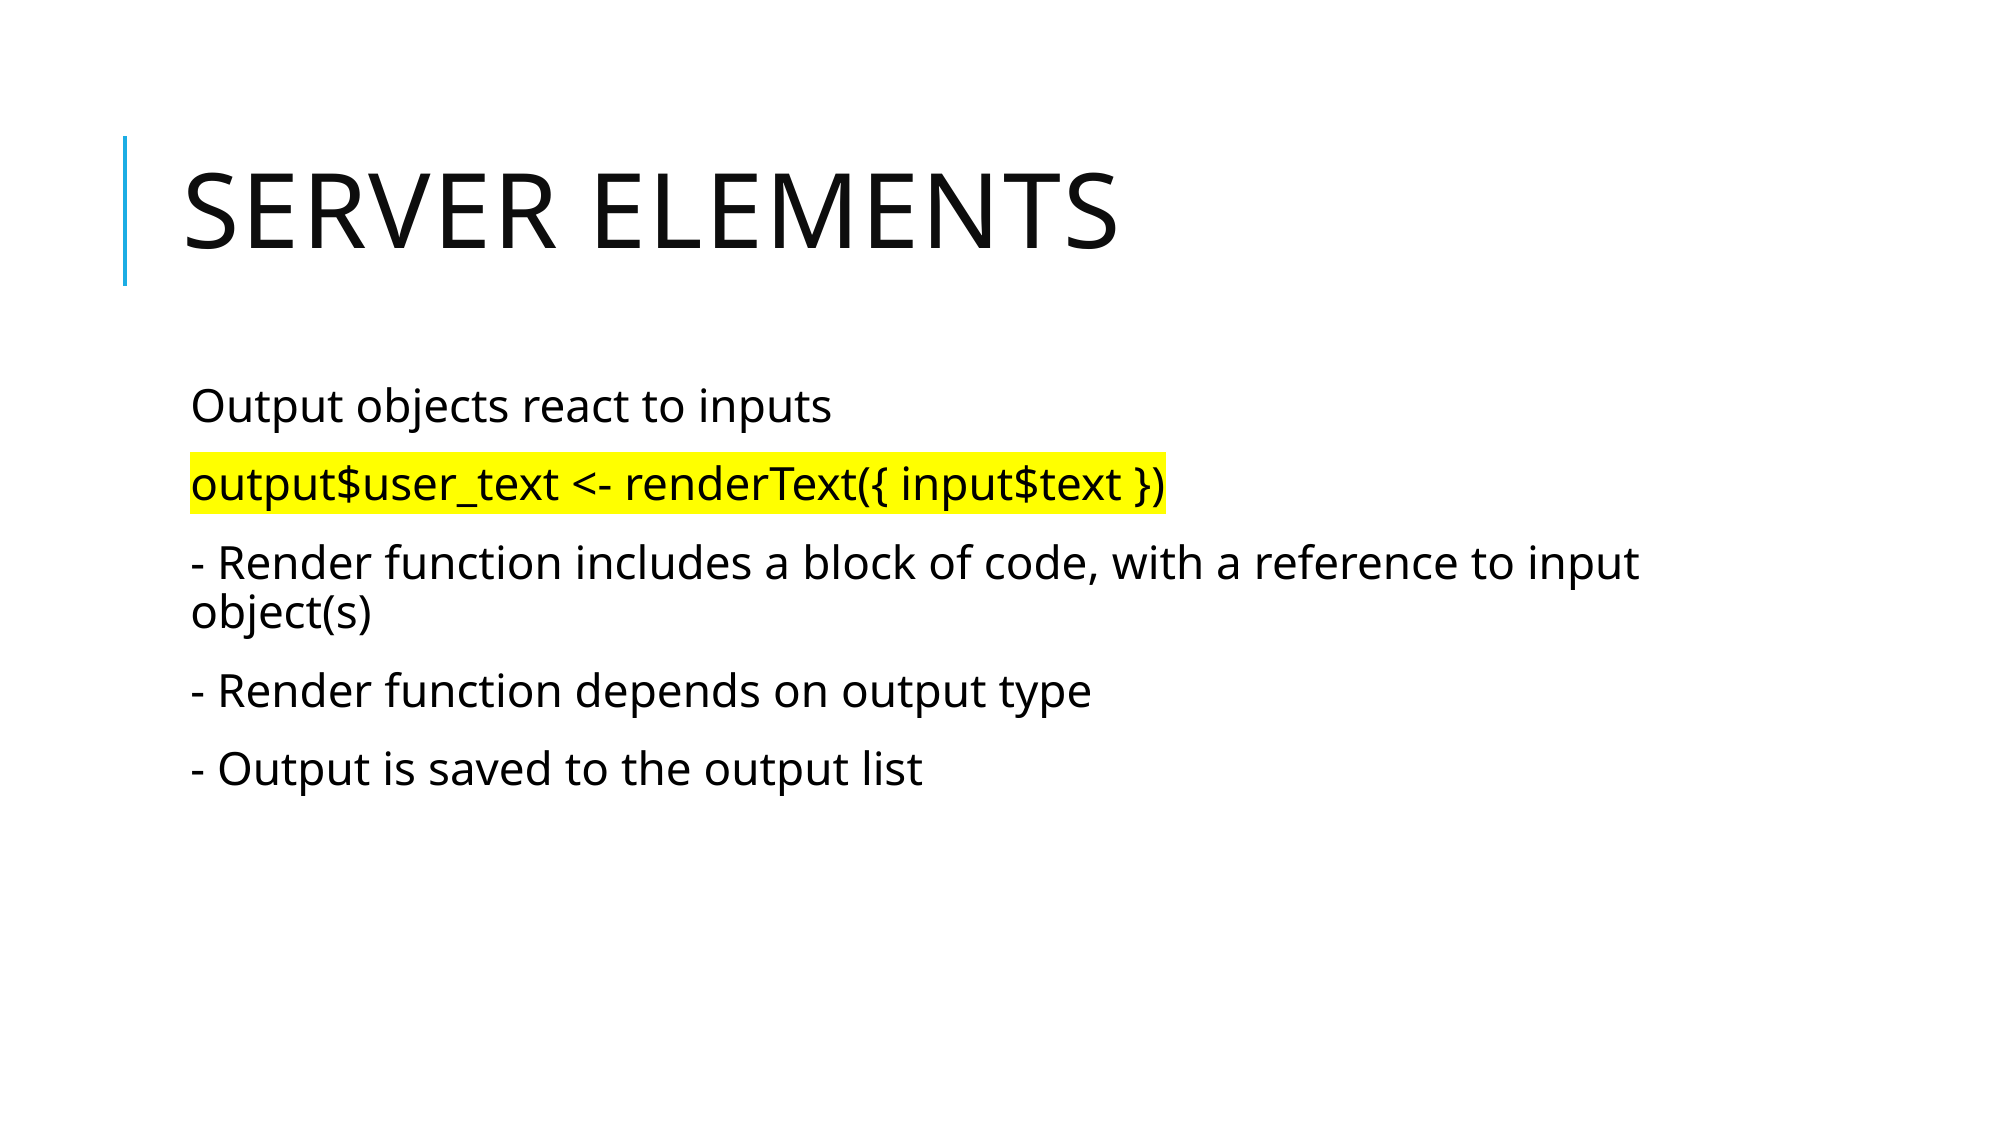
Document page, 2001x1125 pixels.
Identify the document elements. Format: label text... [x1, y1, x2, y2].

title Server elements [168, 96, 1763, 342]
list Output objects react to inputs output$user_text <- renderText({ input$text }) - Render function includes a block of code, with a reference to input object(s) - Render function depends on output type - Output is saved to the output list [168, 375, 1763, 1035]
